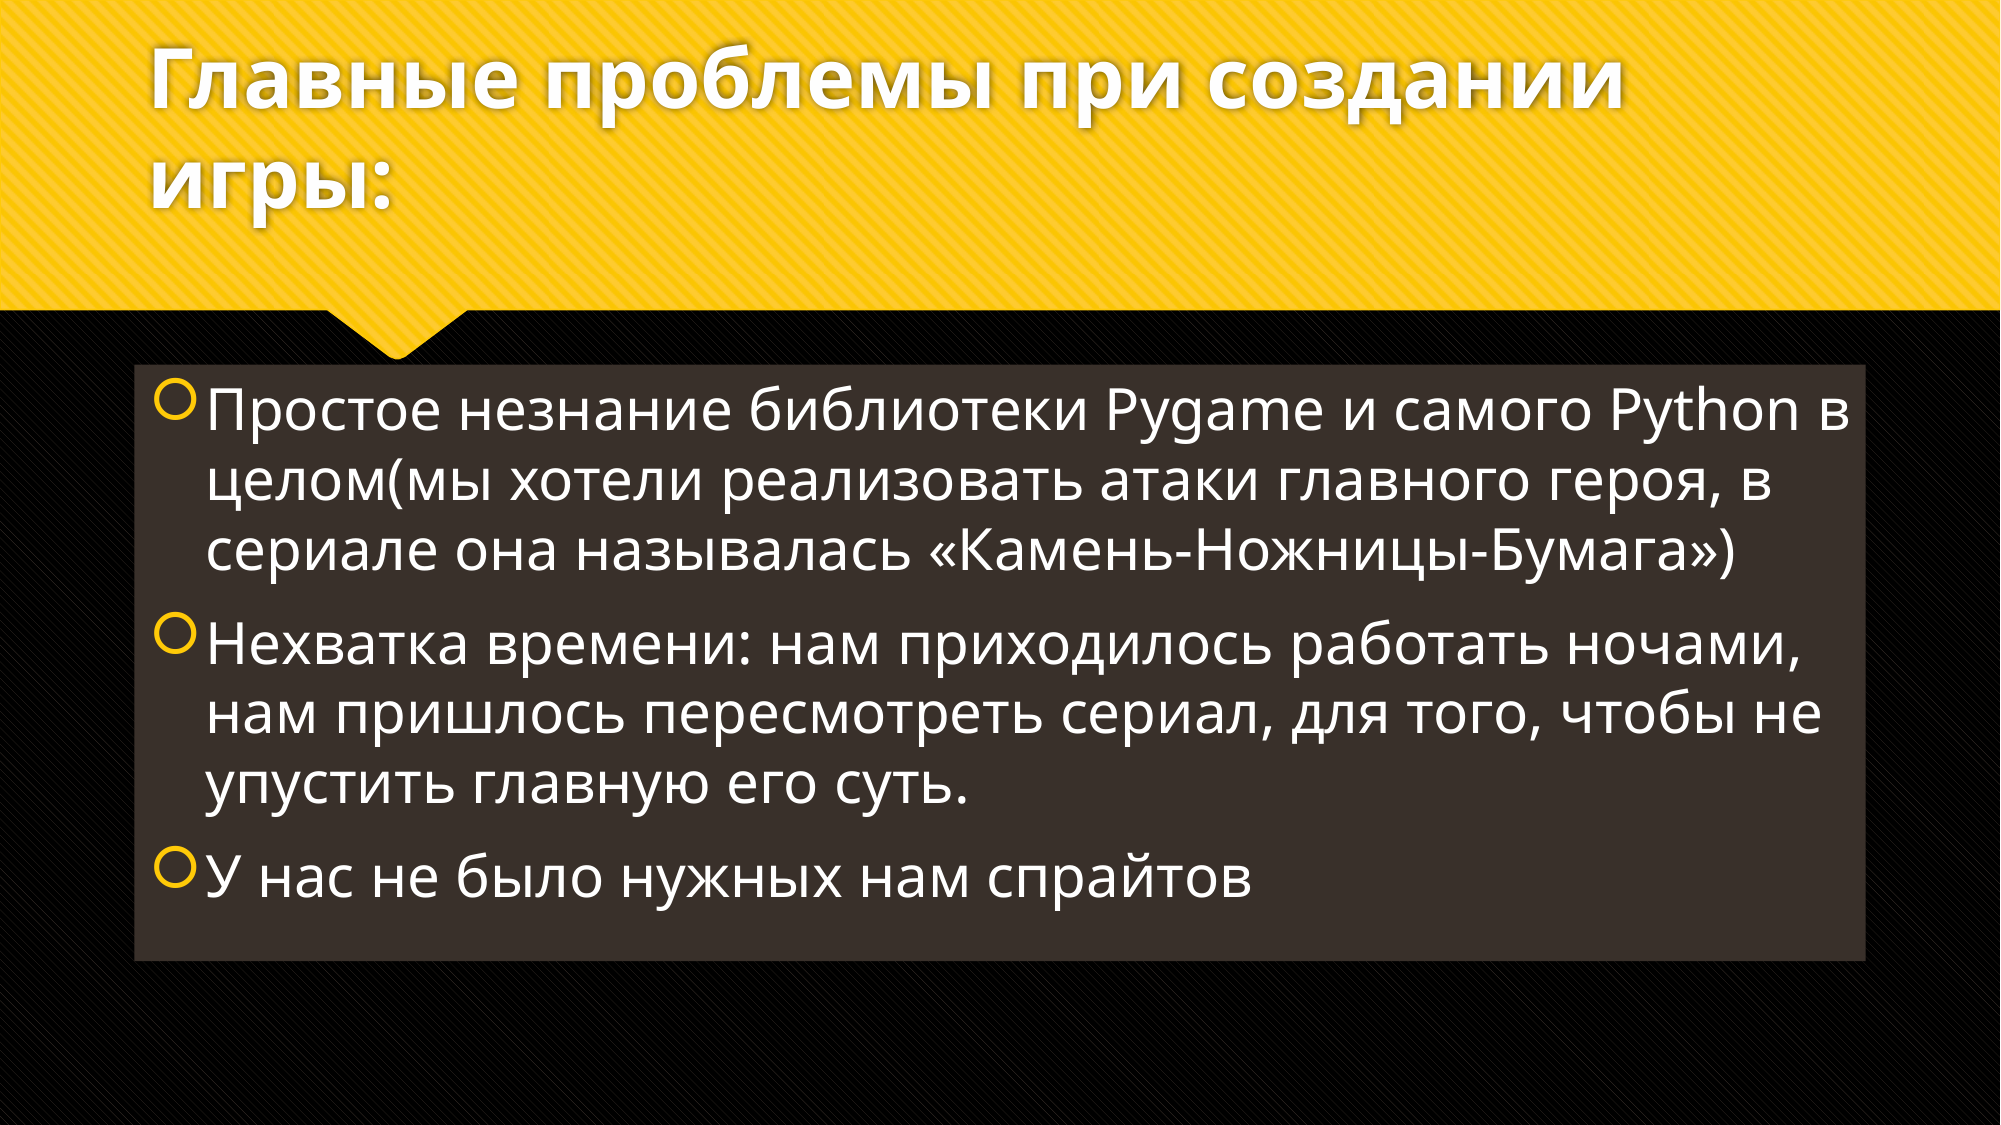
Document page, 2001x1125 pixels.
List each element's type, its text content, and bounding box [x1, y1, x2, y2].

list Простое незнание библиотеки Pygame и самого Python в целом(мы хотели реализовать атаки главного героя, в сериале она называлась «Камень-Ножницы-Бумага») Нехватка времени: нам приходилось работать ночами, нам пришлось пересмотреть сериал, для того, чтобы не упустить главную его суть. У нас не было нужных нам спрайтов [134, 364, 1866, 962]
title Главные проблемы при создании игры: [132, 73, 1868, 233]
